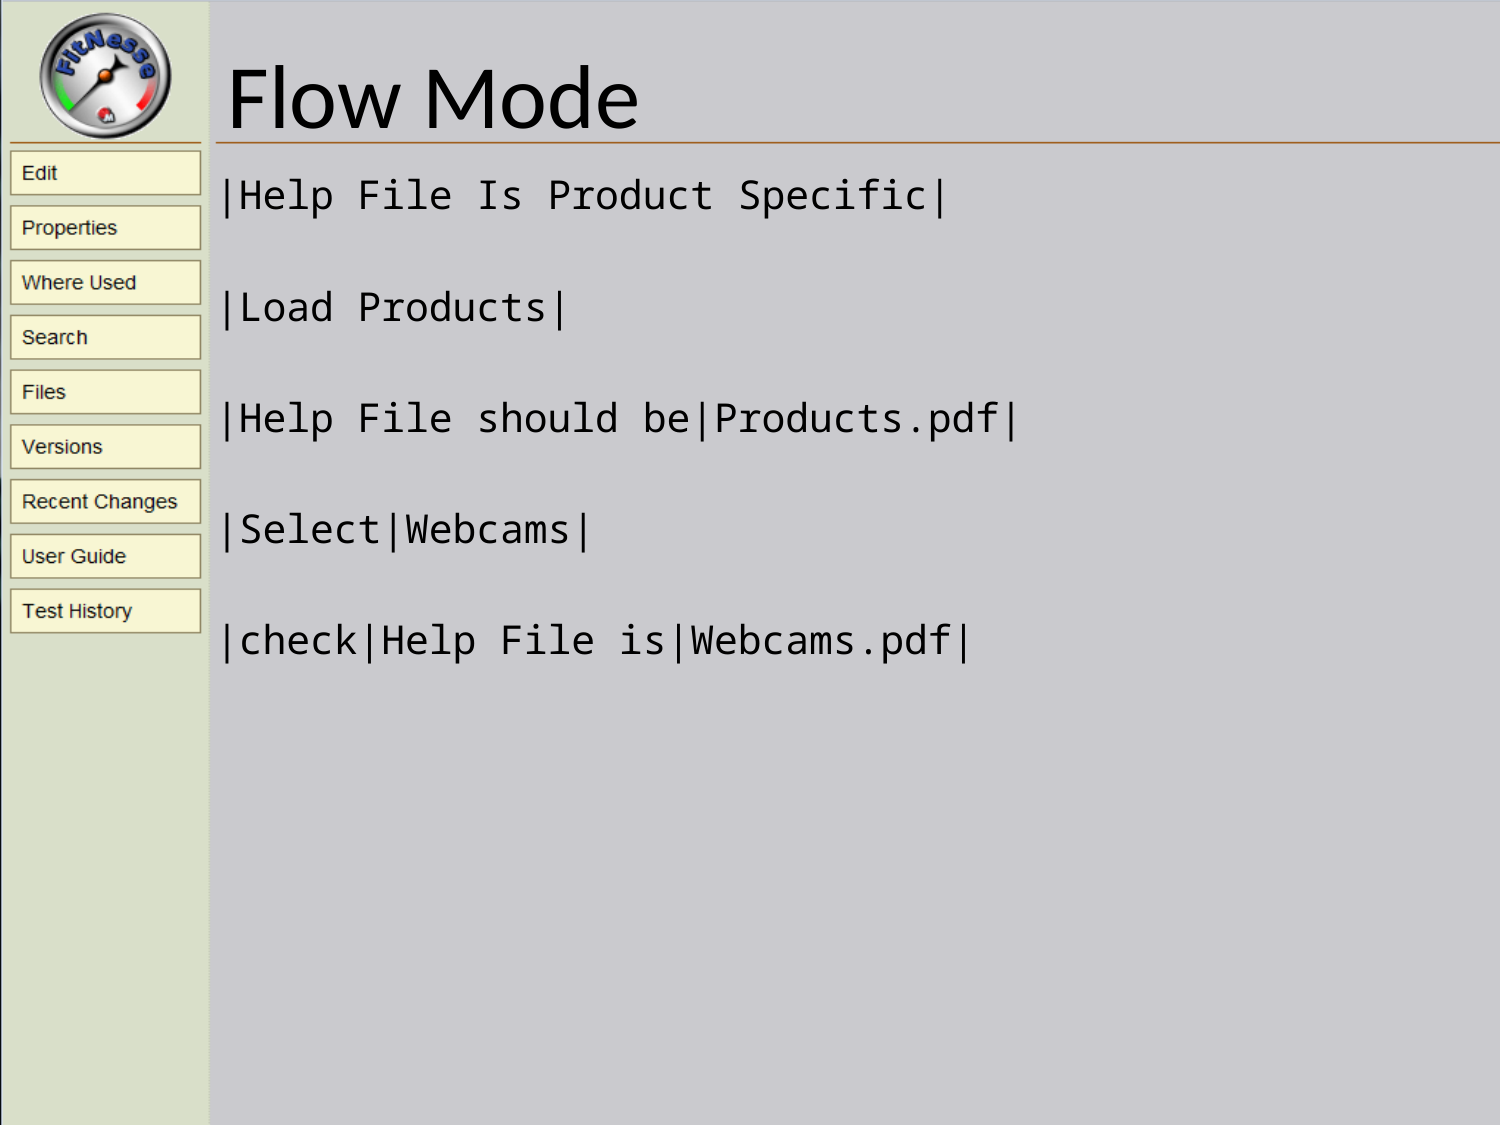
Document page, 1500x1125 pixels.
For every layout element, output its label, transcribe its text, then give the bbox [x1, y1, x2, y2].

title Flow Mode [212, 29, 1500, 155]
picture [0, 0, 1500, 1125]
list |Help File Is Product Specific| |Load Products| |Help File should be|Products.pdf| |Select|Webcams| |check|Help File is|Webcams.pdf| [200, 162, 1500, 675]
